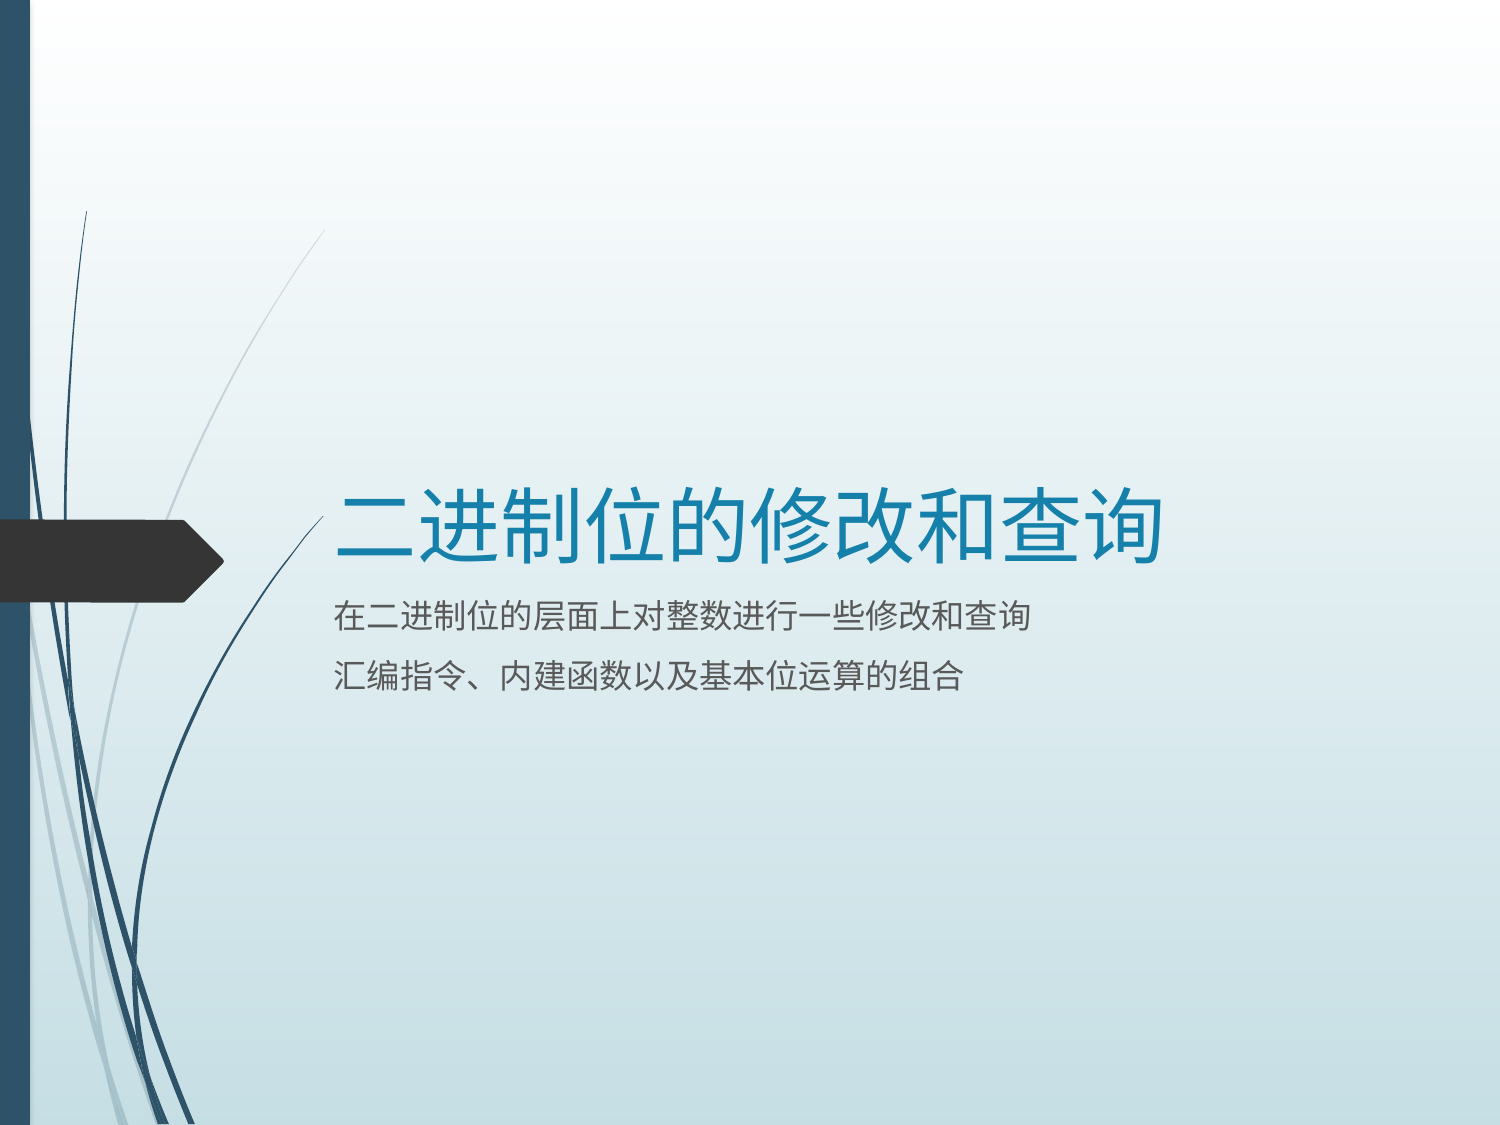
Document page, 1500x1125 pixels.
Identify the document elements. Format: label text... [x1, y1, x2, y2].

title 二进制位的修改和查询 [318, 340, 1400, 582]
list 在二进制位的层面上对整数进行一些修改和查询 汇编指令、内建函数以及基本位运算的组合 [318, 587, 1400, 798]
